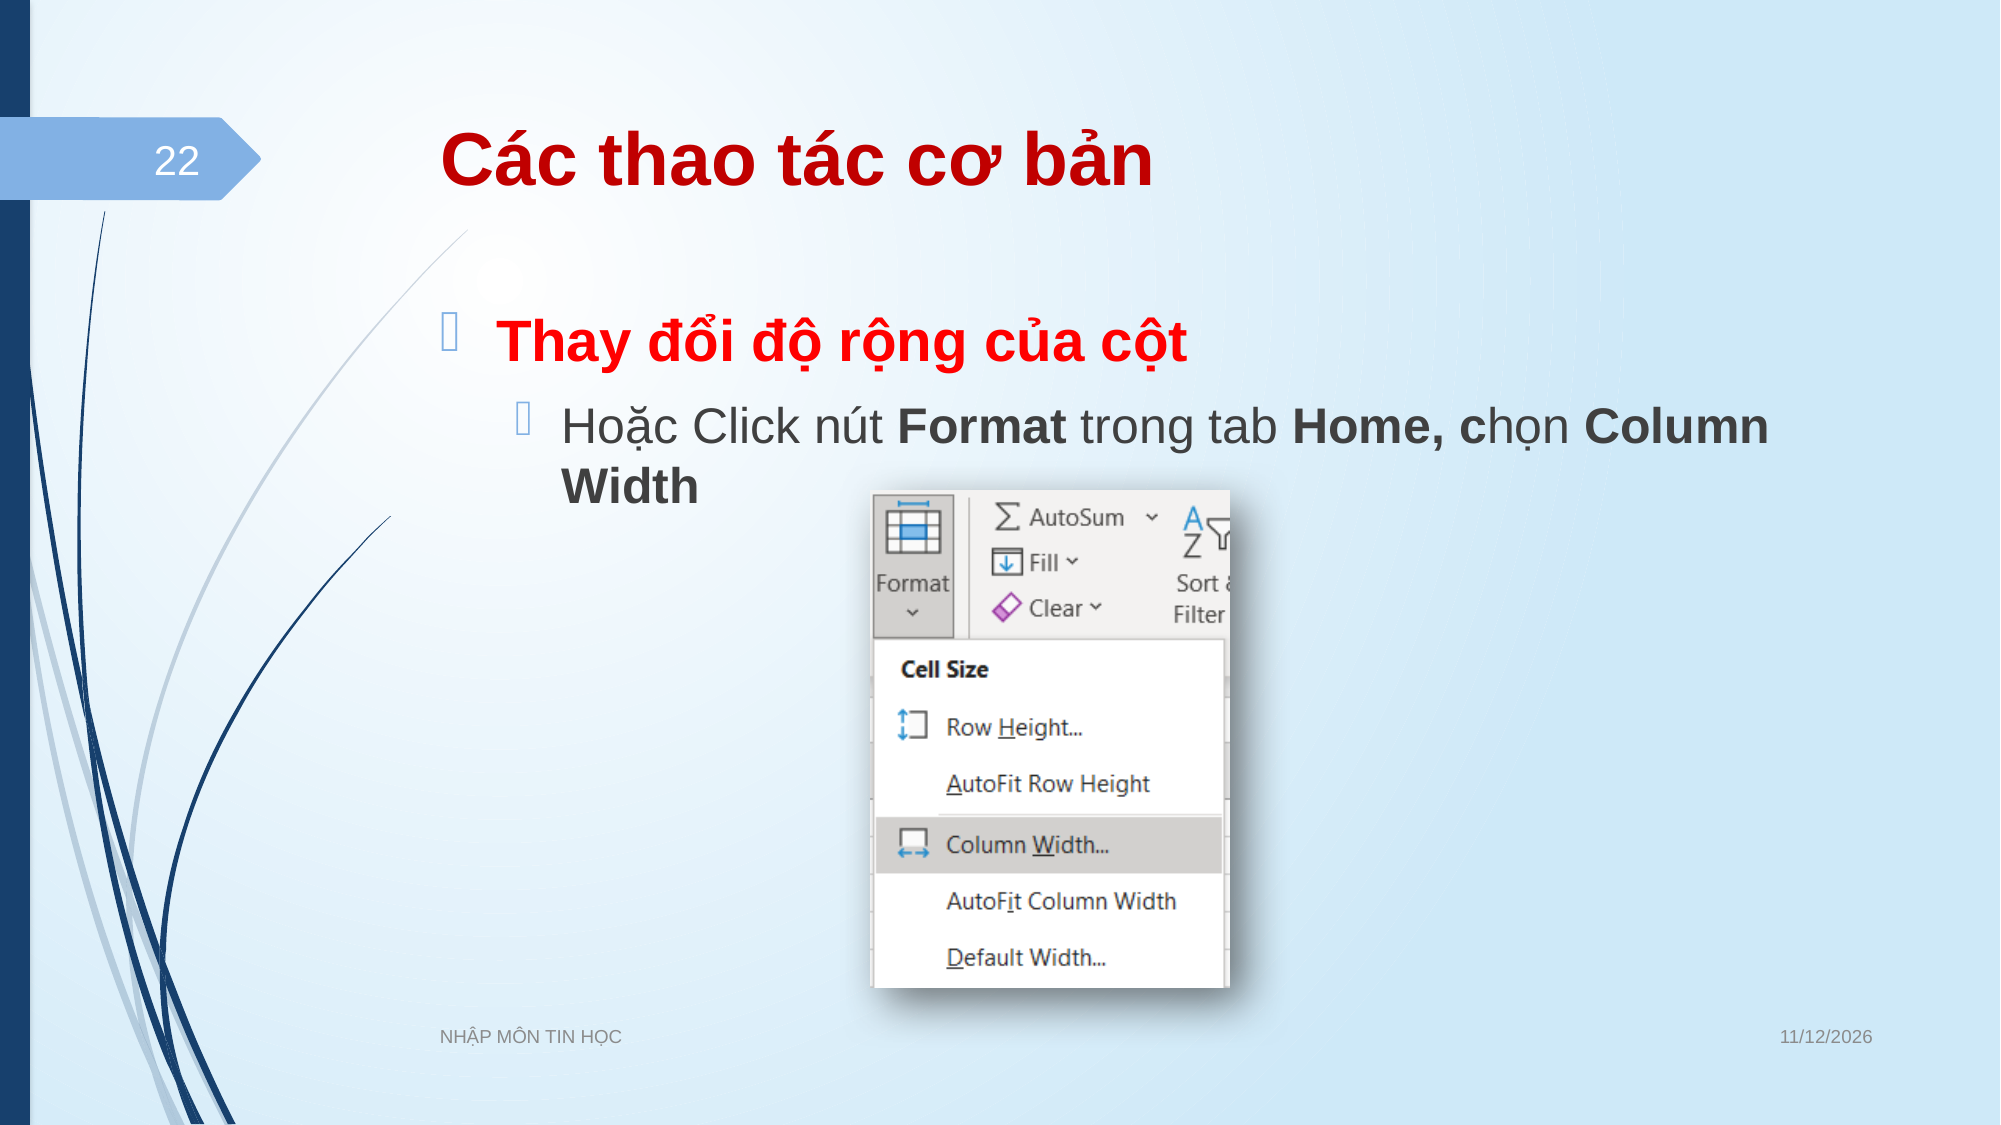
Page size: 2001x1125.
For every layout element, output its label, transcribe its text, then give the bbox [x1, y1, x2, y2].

footer NHẬP MÔN TIN HỌC [424, 1006, 1675, 1067]
list Thay đổi độ rộng của cột Hoặc Click nút Format trong tab Home, chọn Column Width [424, 295, 1932, 970]
slide_number 22 [87, 129, 216, 190]
title Các thao tác cơ bản [425, 102, 1888, 261]
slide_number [1699, 1005, 1888, 1067]
picture [869, 490, 1230, 988]
